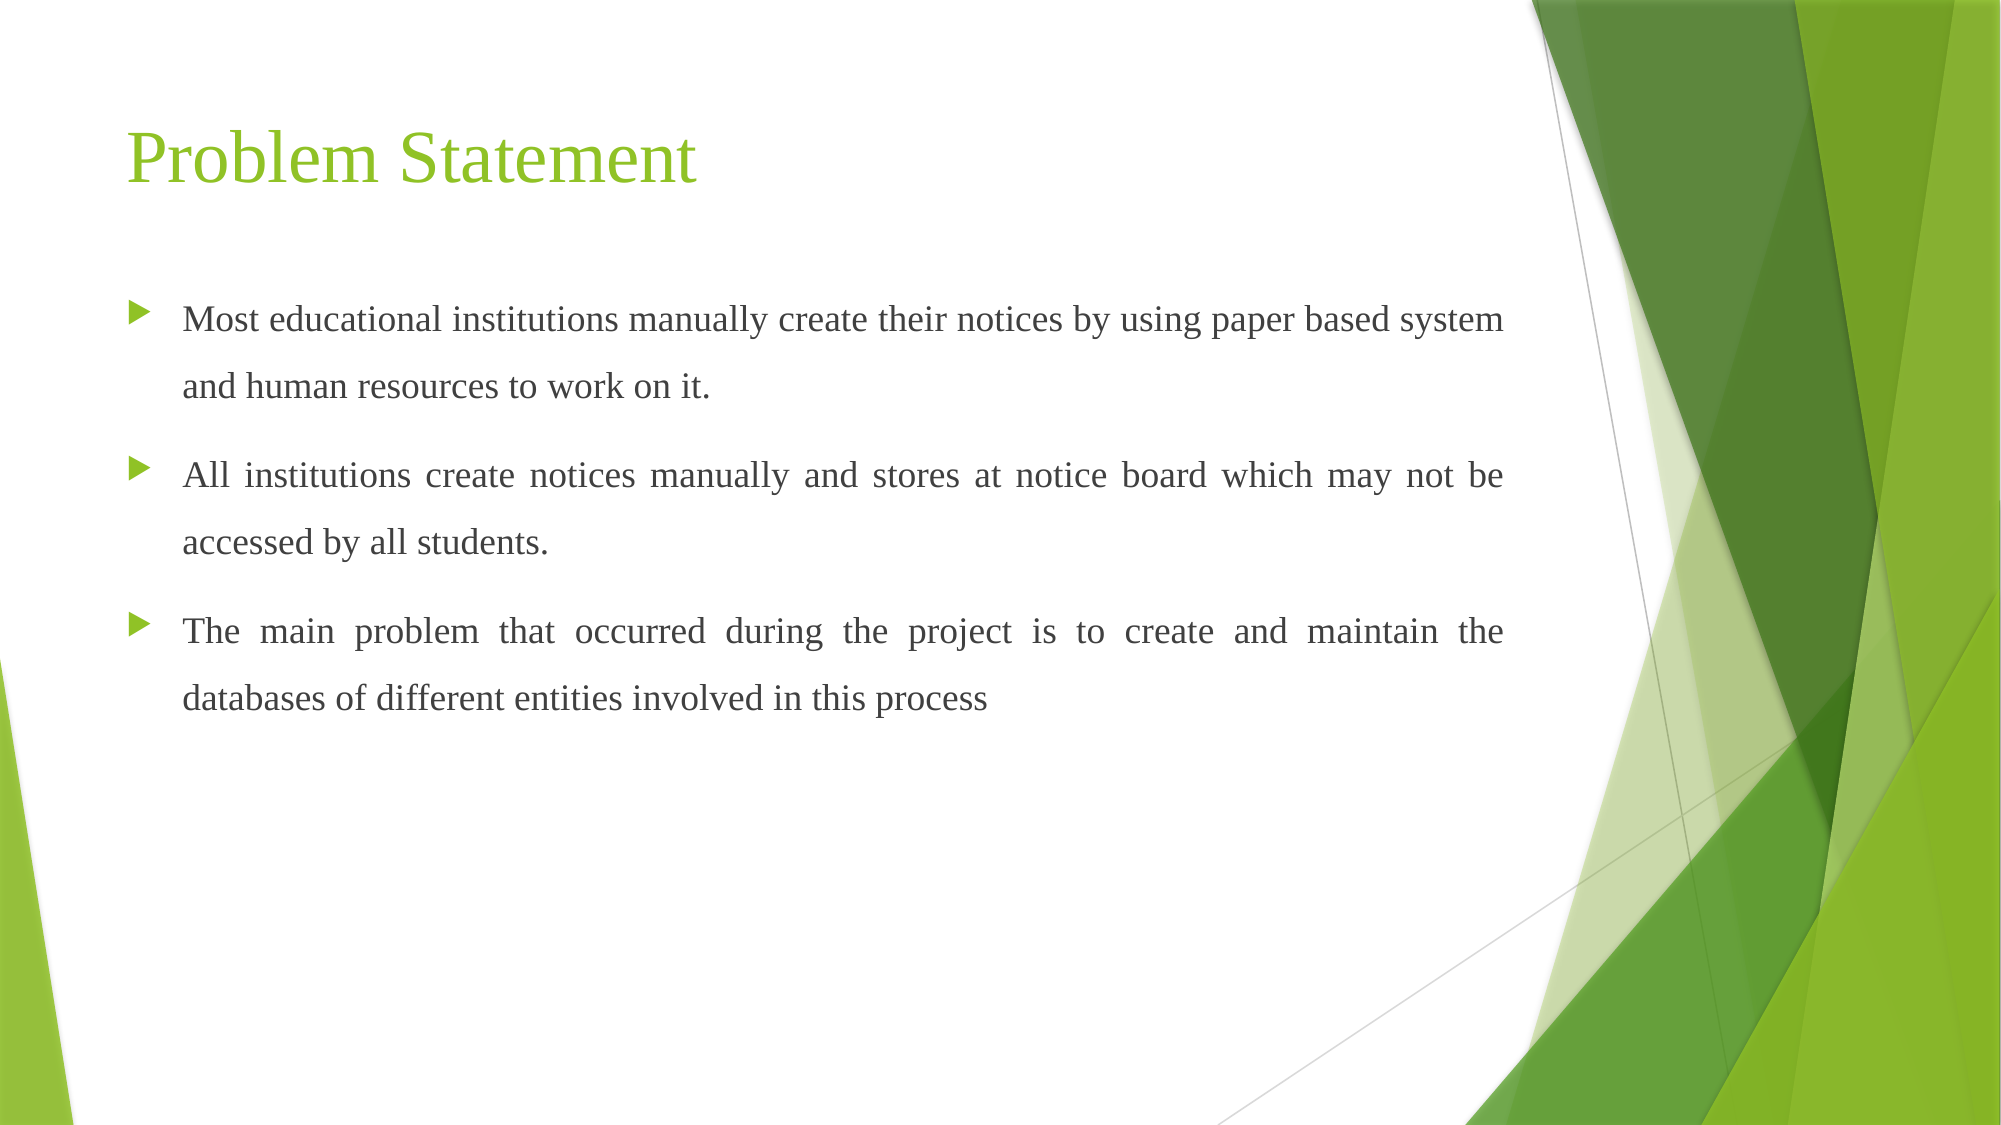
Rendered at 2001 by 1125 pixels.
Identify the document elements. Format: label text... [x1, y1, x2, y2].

title Problem Statement [111, 99, 1522, 263]
list Most educational institutions manually create their notices by using paper based system and human resources to work on it. All institutions create notices manually and stores at notice board which may not be accessed by all students. The main problem that occurred during the project is to create and maintain the databases of different entities involved in this process [111, 263, 1522, 901]
